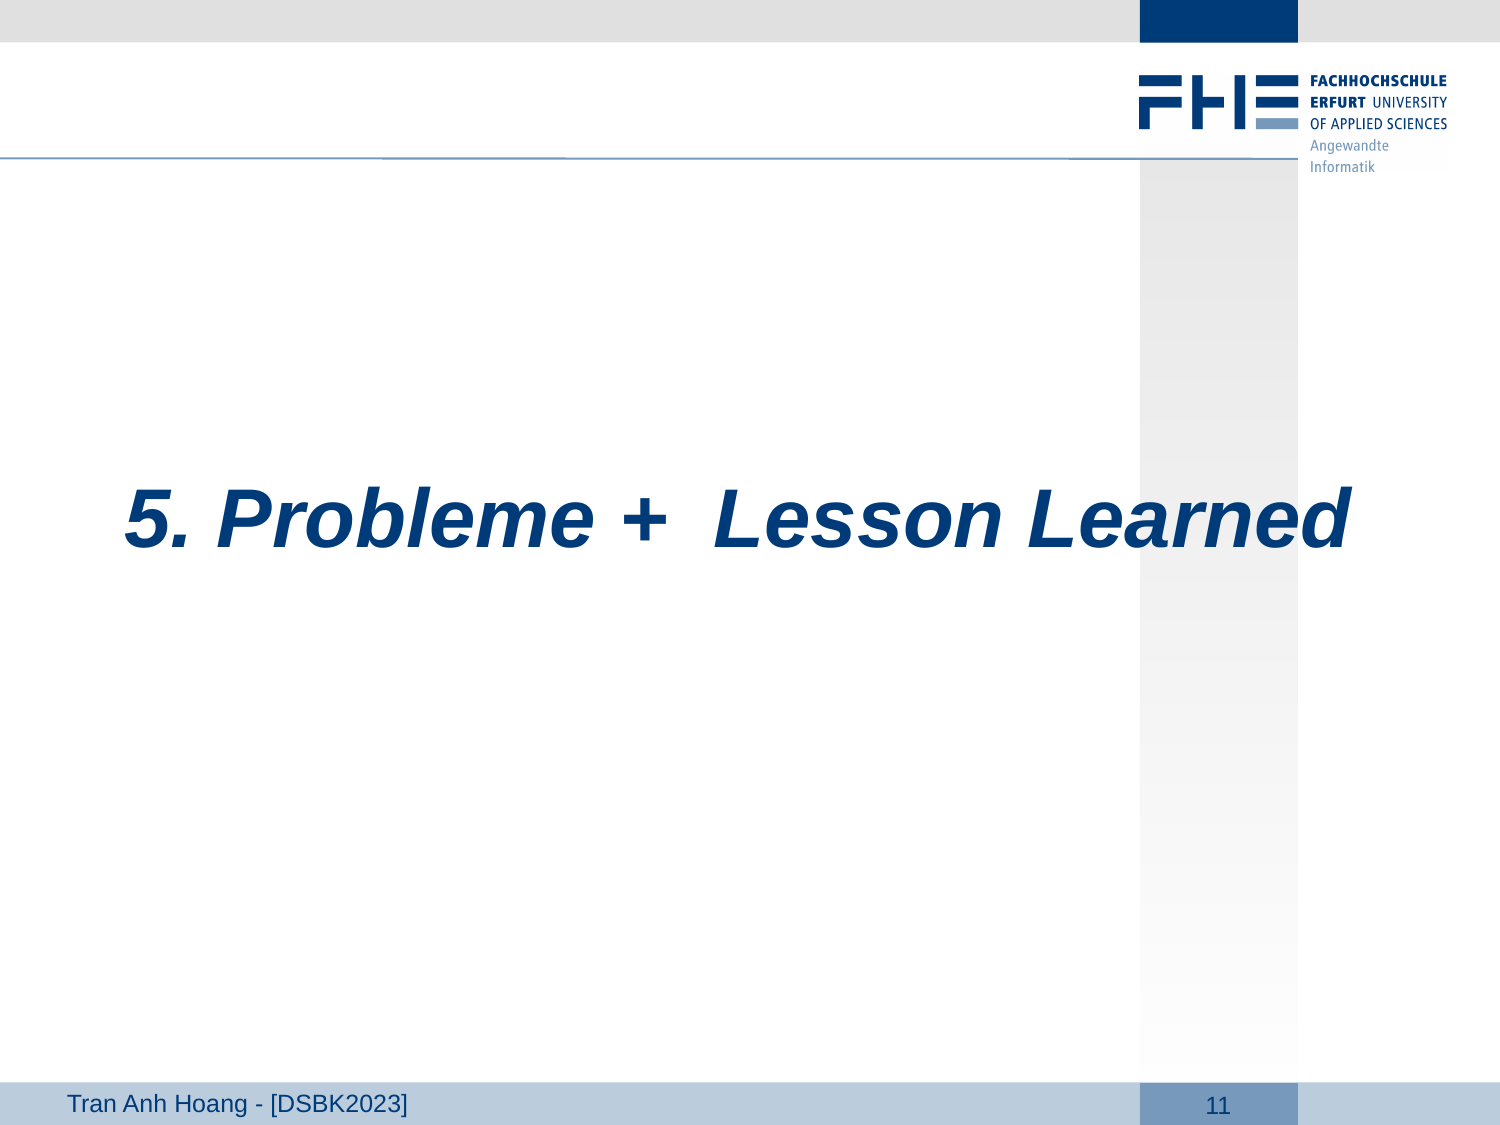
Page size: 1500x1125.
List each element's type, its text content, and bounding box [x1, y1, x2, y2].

list 5. Probleme + Lesson Learned [26, 456, 1474, 598]
picture [1139, 75, 1447, 172]
